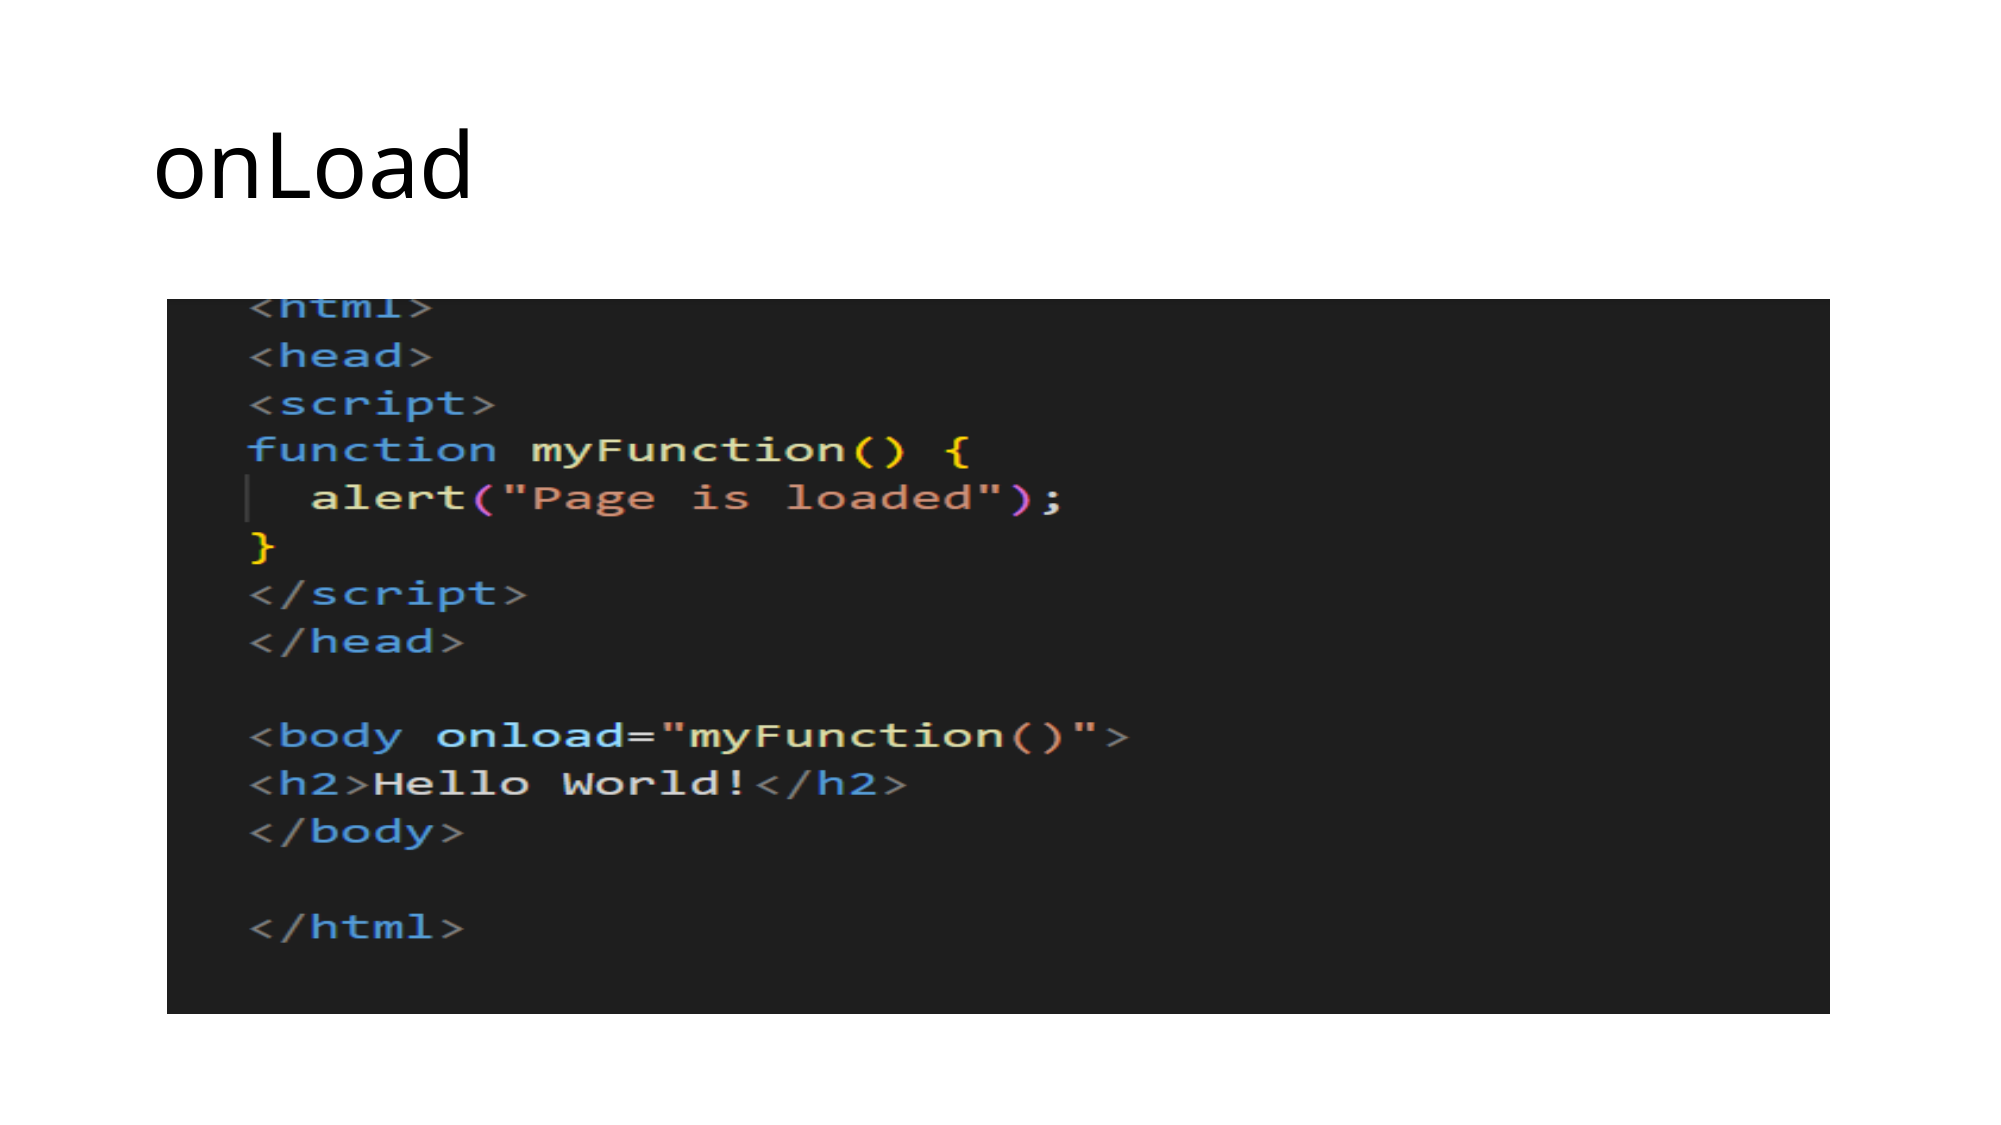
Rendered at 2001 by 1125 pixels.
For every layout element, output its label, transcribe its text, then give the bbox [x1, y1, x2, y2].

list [167, 299, 1830, 1014]
title onLoad [137, 59, 1863, 278]
